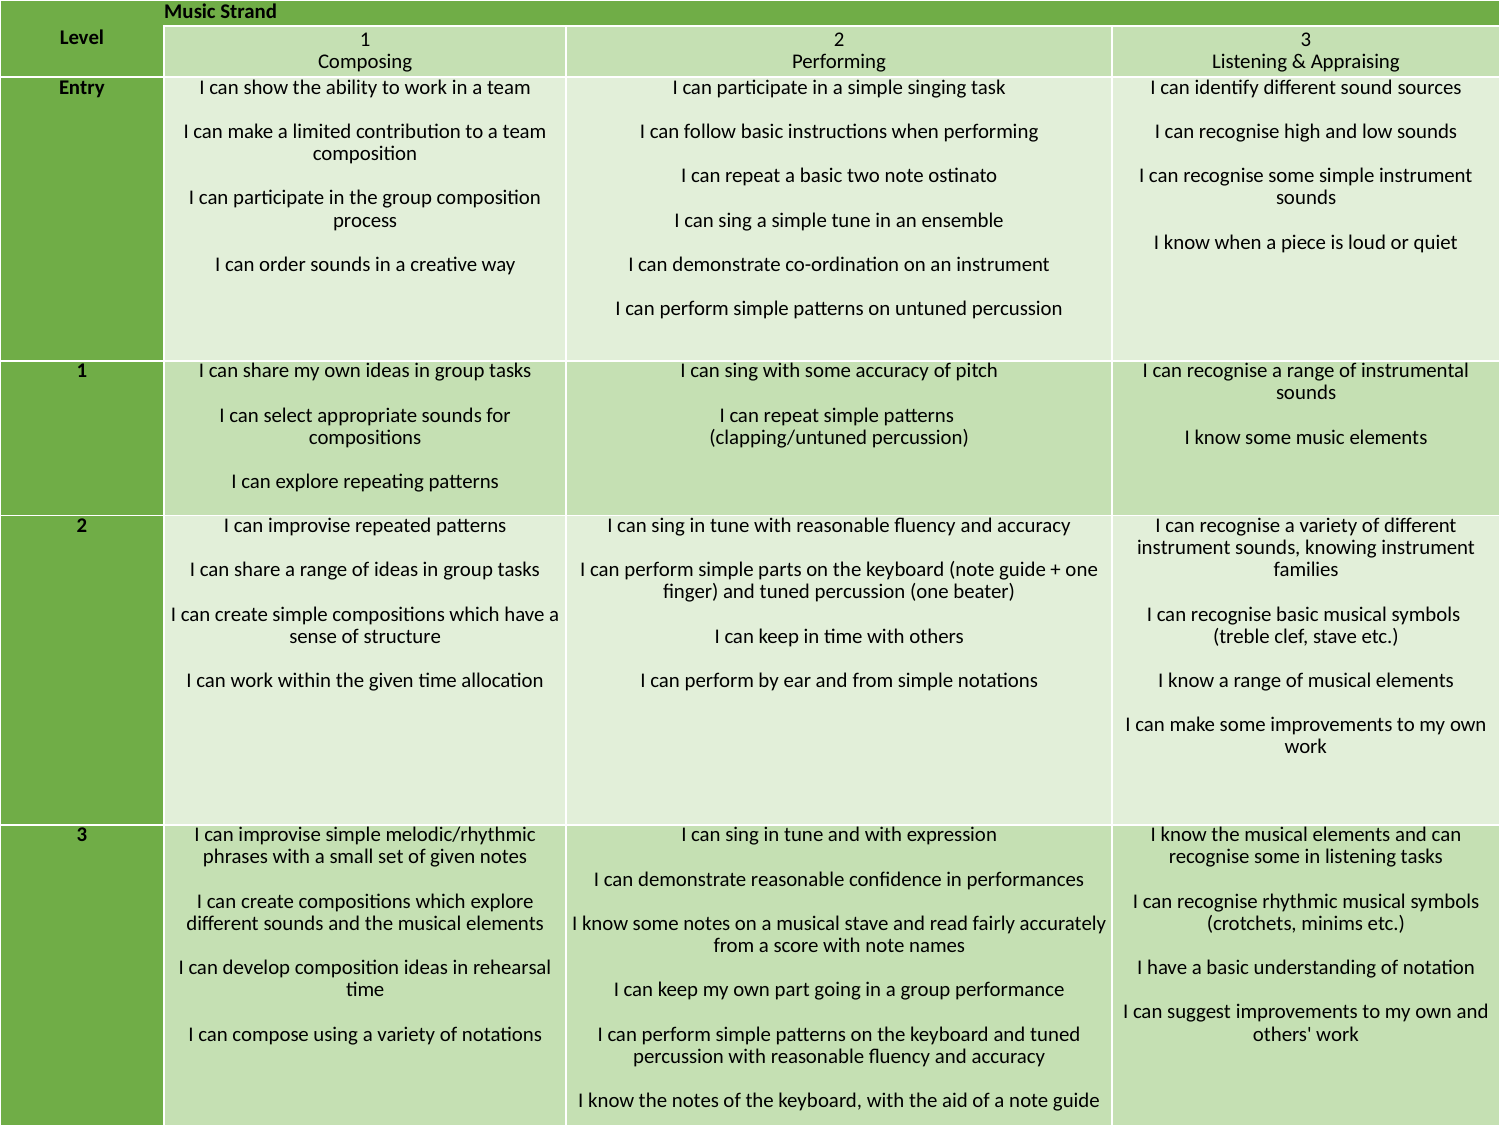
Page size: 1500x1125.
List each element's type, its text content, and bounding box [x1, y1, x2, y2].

table_header [526, 1, 832, 25]
table_cell I can recognise a range of instrumental sounds I know some music elements [1113, 362, 1499, 515]
table_cell 1 Composing [165, 27, 565, 76]
table_header [1138, 1, 1499, 25]
table_cell I know the musical elements and can recognise some in listening tasks I can recognise rhythmic musical symbols (crotchets, minims etc.) I have a basic understanding of notation I can suggest improvements to my own and others' work [1113, 826, 1499, 1125]
table_cell 1 [1, 362, 163, 515]
table_cell 3 [1, 826, 163, 1125]
table_cell I can participate in a simple singing task I can follow basic instructions when performing I can repeat a basic two note ostinato I can sing a simple tune in an ensemble I can demonstrate co-ordination on an instrument I can perform simple patterns on untuned percussion [567, 78, 1111, 360]
table_cell I can share my own ideas in group tasks I can select appropriate sounds for compositions I can explore repeating patterns [165, 362, 565, 515]
table_cell 2 Performing [567, 27, 1111, 76]
table_header Level [1, 1, 164, 76]
table_header [832, 1, 1138, 25]
table_header Music Strand [164, 1, 526, 25]
table_cell I can improvise repeated patterns I can share a range of ideas in group tasks I can create simple compositions which have a sense of structure I can work within the given time allocation [165, 516, 565, 824]
table_cell I can improvise simple melodic/rhythmic phrases with a small set of given notes I can create compositions which explore different sounds and the musical elements I can develop composition ideas in rehearsal time I can compose using a variety of notations [165, 826, 565, 1125]
table_cell I can sing in tune and with expression I can demonstrate reasonable confidence in performances I know some notes on a musical stave and read fairly accurately from a score with note names I can keep my own part going in a group performance I can perform simple patterns on the keyboard and tuned percussion with reasonable fluency and accuracy I know the notes of the keyboard, with the aid of a note guide [567, 826, 1111, 1125]
table_cell 3 Listening & Appraising [1113, 27, 1499, 76]
table_cell I can recognise a variety of different instrument sounds, knowing instrument families I can recognise basic musical symbols (treble clef, stave etc.) I know a range of musical elements I can make some improvements to my own work [1113, 516, 1499, 824]
table_cell I can sing in tune with reasonable fluency and accuracy I can perform simple parts on the keyboard (note guide + one finger) and tuned percussion (one beater) I can keep in time with others I can perform by ear and from simple notations [567, 516, 1111, 824]
table_cell I can sing with some accuracy of pitch I can repeat simple patterns (clapping/untuned percussion) [567, 362, 1111, 515]
table_cell I can show the ability to work in a team I can make a limited contribution to a team composition I can participate in the group composition process I can order sounds in a creative way [165, 78, 565, 360]
table_cell 2 [1, 516, 163, 824]
table_cell Entry [1, 78, 163, 360]
table_cell I can identify different sound sources I can recognise high and low sounds I can recognise some simple instrument sounds I know when a piece is loud or quiet [1113, 78, 1499, 360]
